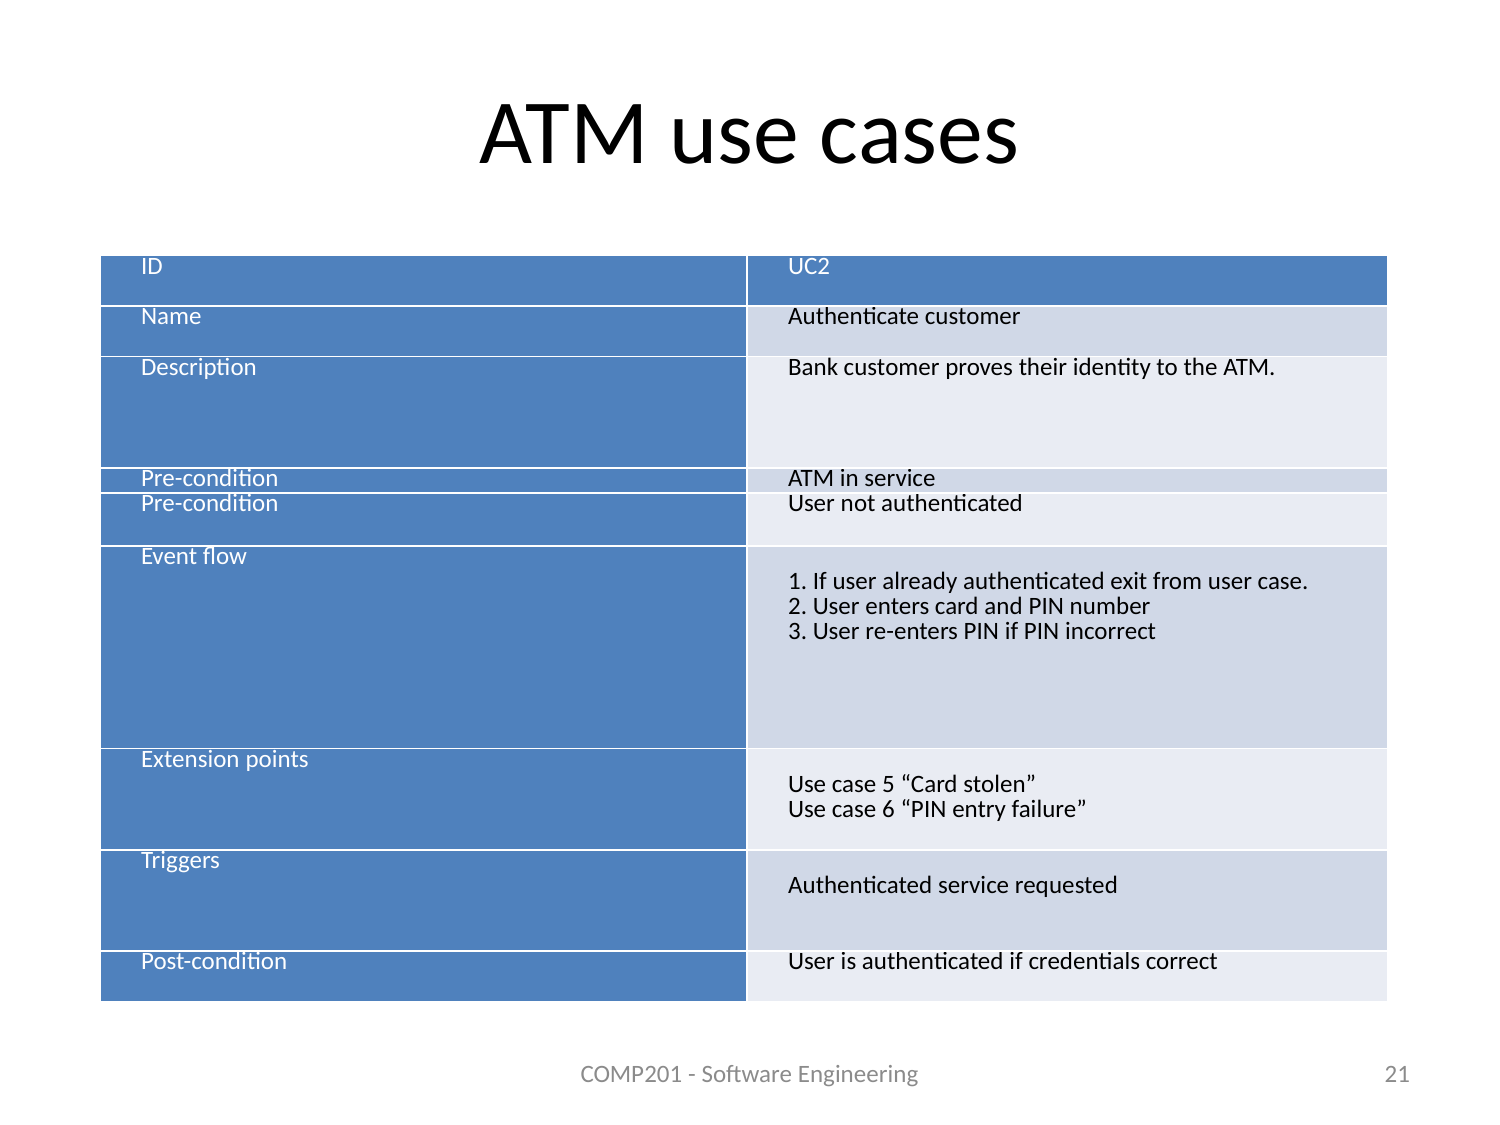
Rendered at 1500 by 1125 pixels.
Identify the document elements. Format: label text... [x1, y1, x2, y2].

table_cell 1. If user already authenticated exit from user case. 2. User enters card and PIN number 3. User re-enters PIN if PIN incorrect [748, 547, 1387, 748]
table_cell Post-condition [101, 952, 746, 1001]
table_cell Triggers [101, 851, 746, 950]
table_cell Extension points [101, 749, 746, 849]
table_cell Pre-condition [101, 494, 746, 545]
table_cell User is authenticated if credentials correct [748, 952, 1387, 1001]
table_header ID [101, 256, 746, 305]
table_cell Authenticate customer [748, 307, 1387, 356]
table_cell Name [101, 307, 746, 356]
title ATM use cases [75, 45, 1425, 209]
slide_number 21 [1074, 1042, 1425, 1103]
table_cell Authenticated service requested [748, 851, 1387, 950]
table_cell Pre-condition [101, 469, 283, 492]
table_cell Bank customer proves their identity to the ATM. [748, 357, 1387, 467]
table_cell Description [101, 357, 746, 467]
footer COMP201 - Software Engineering [512, 1042, 988, 1103]
table_cell Use case 5 “Card stolen” Use case 6 “PIN entry failure” [748, 749, 1387, 849]
table_header UC2 [748, 256, 1387, 305]
text_box [283, 467, 1500, 543]
table_cell Event flow [101, 547, 746, 748]
